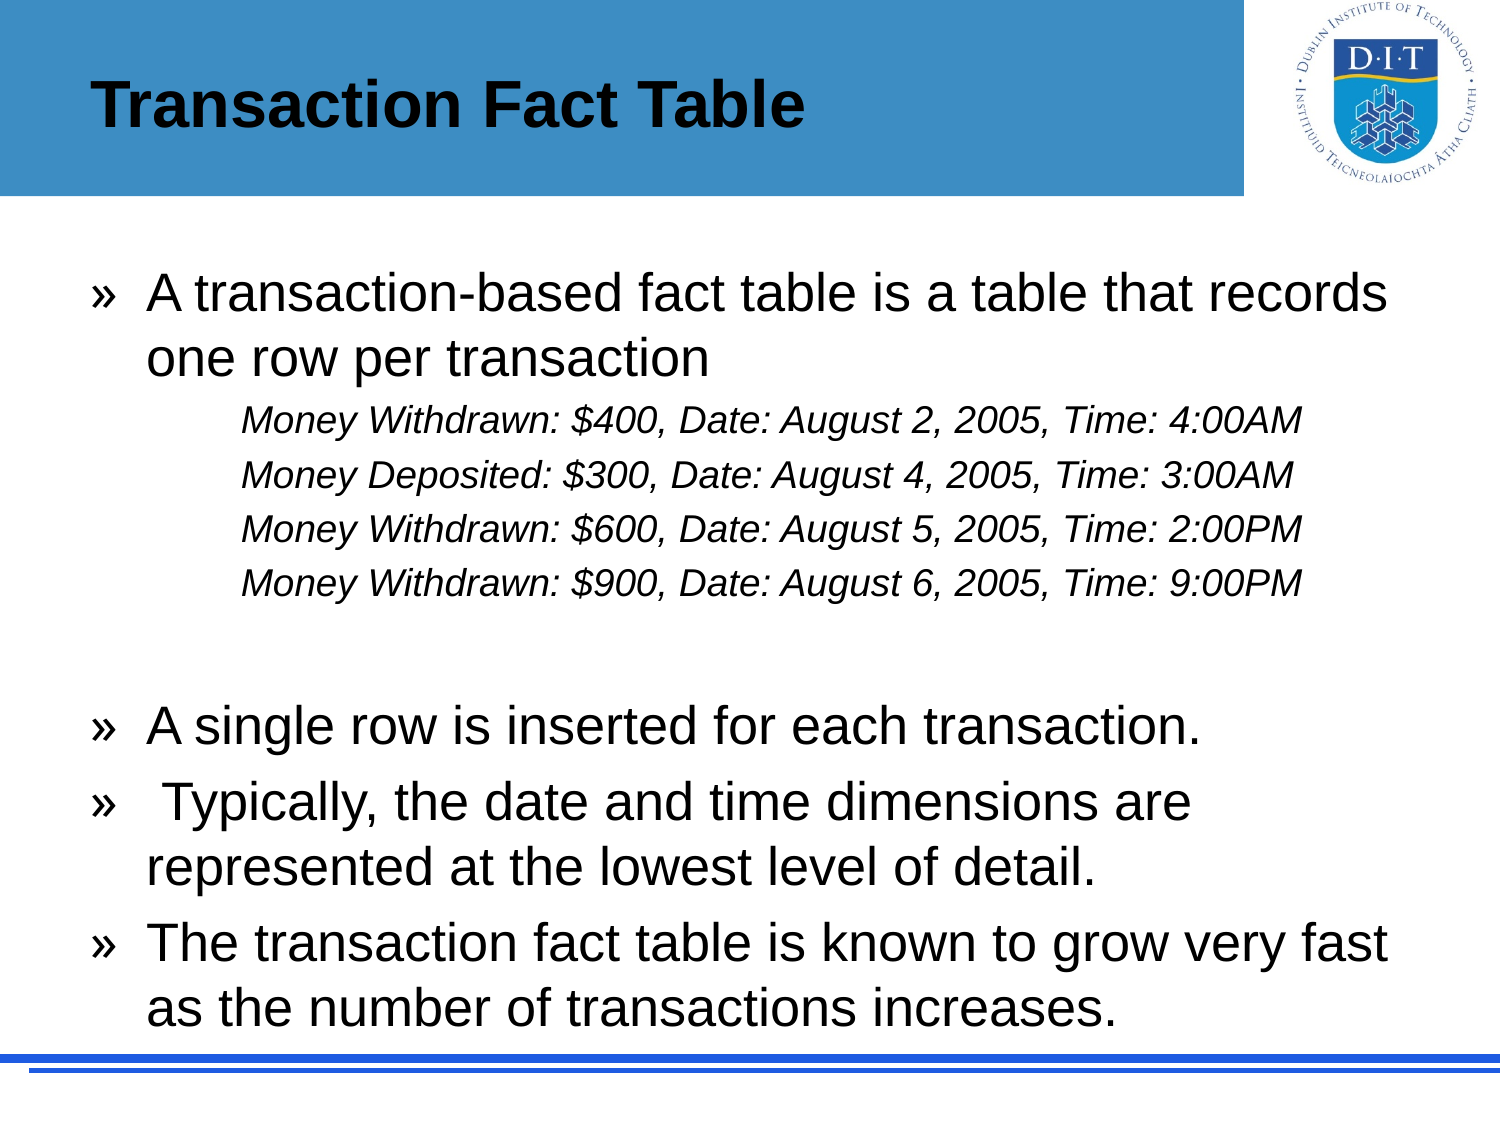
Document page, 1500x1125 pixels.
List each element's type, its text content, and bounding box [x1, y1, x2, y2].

title Transaction Fact Table [74, 18, 1105, 182]
picture [1293, 0, 1478, 185]
list A transaction-based fact table is a table that records one row per transaction Money Withdrawn: $400, Date: August 2, 2005, Time: 4:00AM Money Deposited: $300, Date: August 4, 2005, Time: 3:00AM Money Withdrawn: $600, Date: August 5, 2005, Time: 2:00PM Money Withdrawn: $900, Date: August 6, 2005, Time: 9:00PM A single row is inserted for each transaction. Typically, the date and time dimensions are represented at the lowest level of detail. The transaction fact table is known to grow very fast as the number of transactions increases. [74, 249, 1426, 1051]
